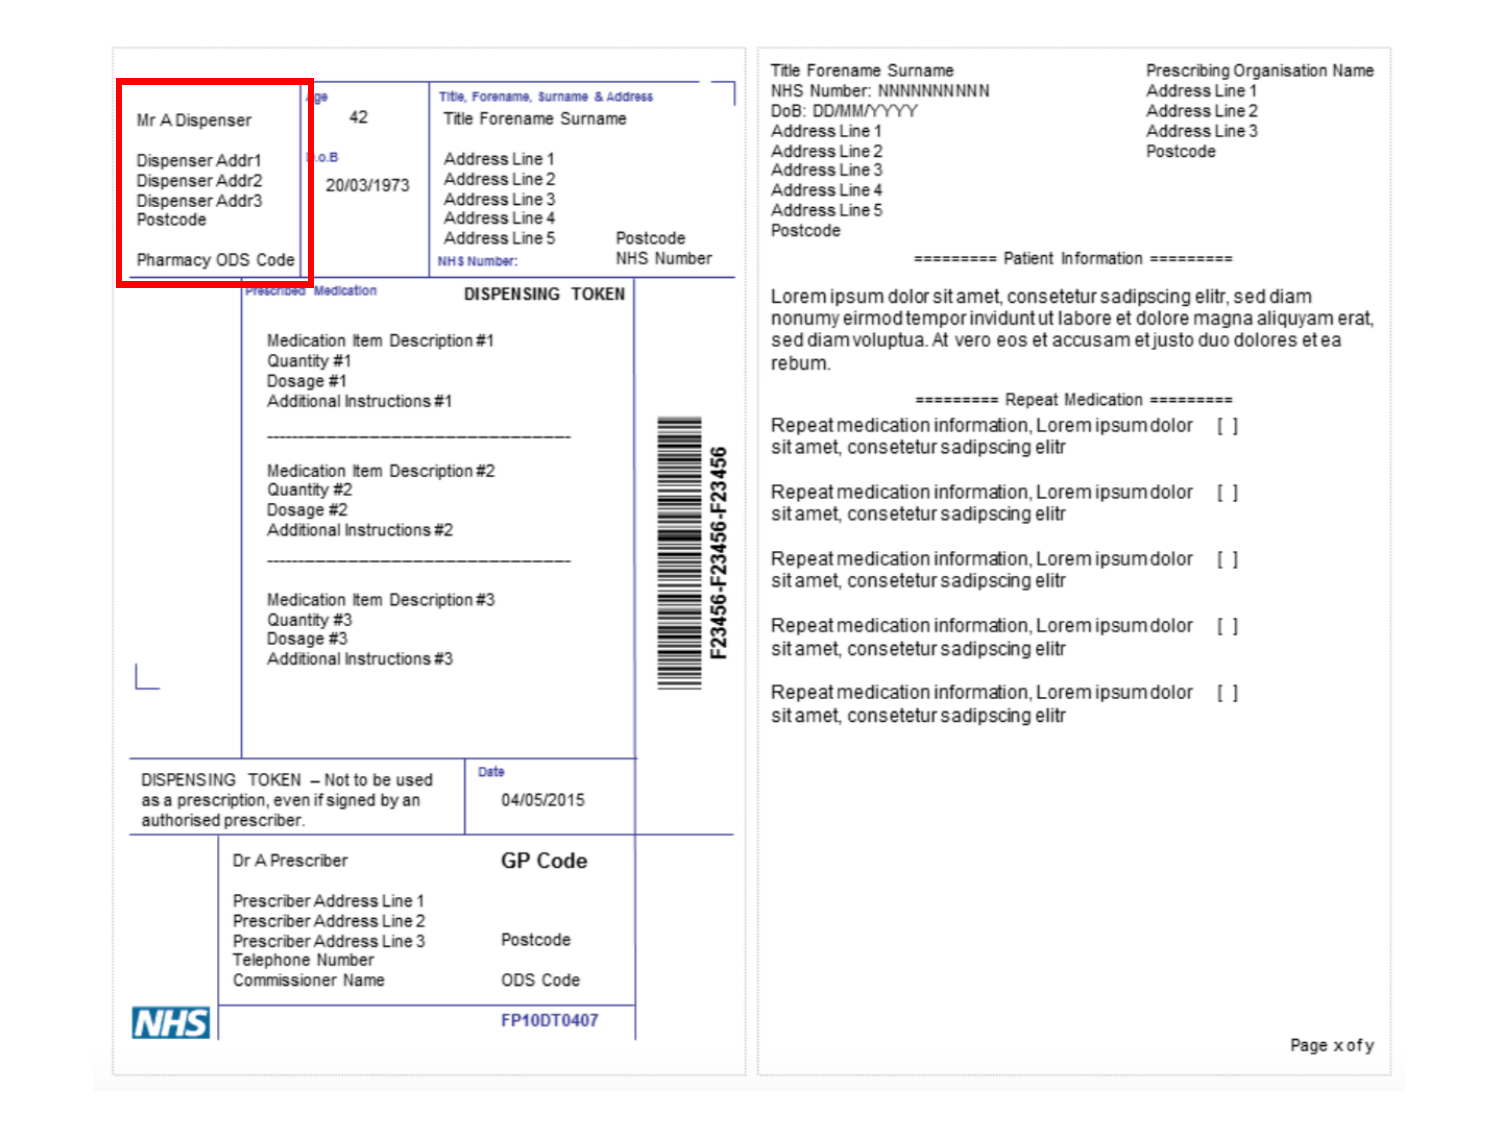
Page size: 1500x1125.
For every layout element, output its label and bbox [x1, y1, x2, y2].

picture [94, 34, 1406, 1091]
